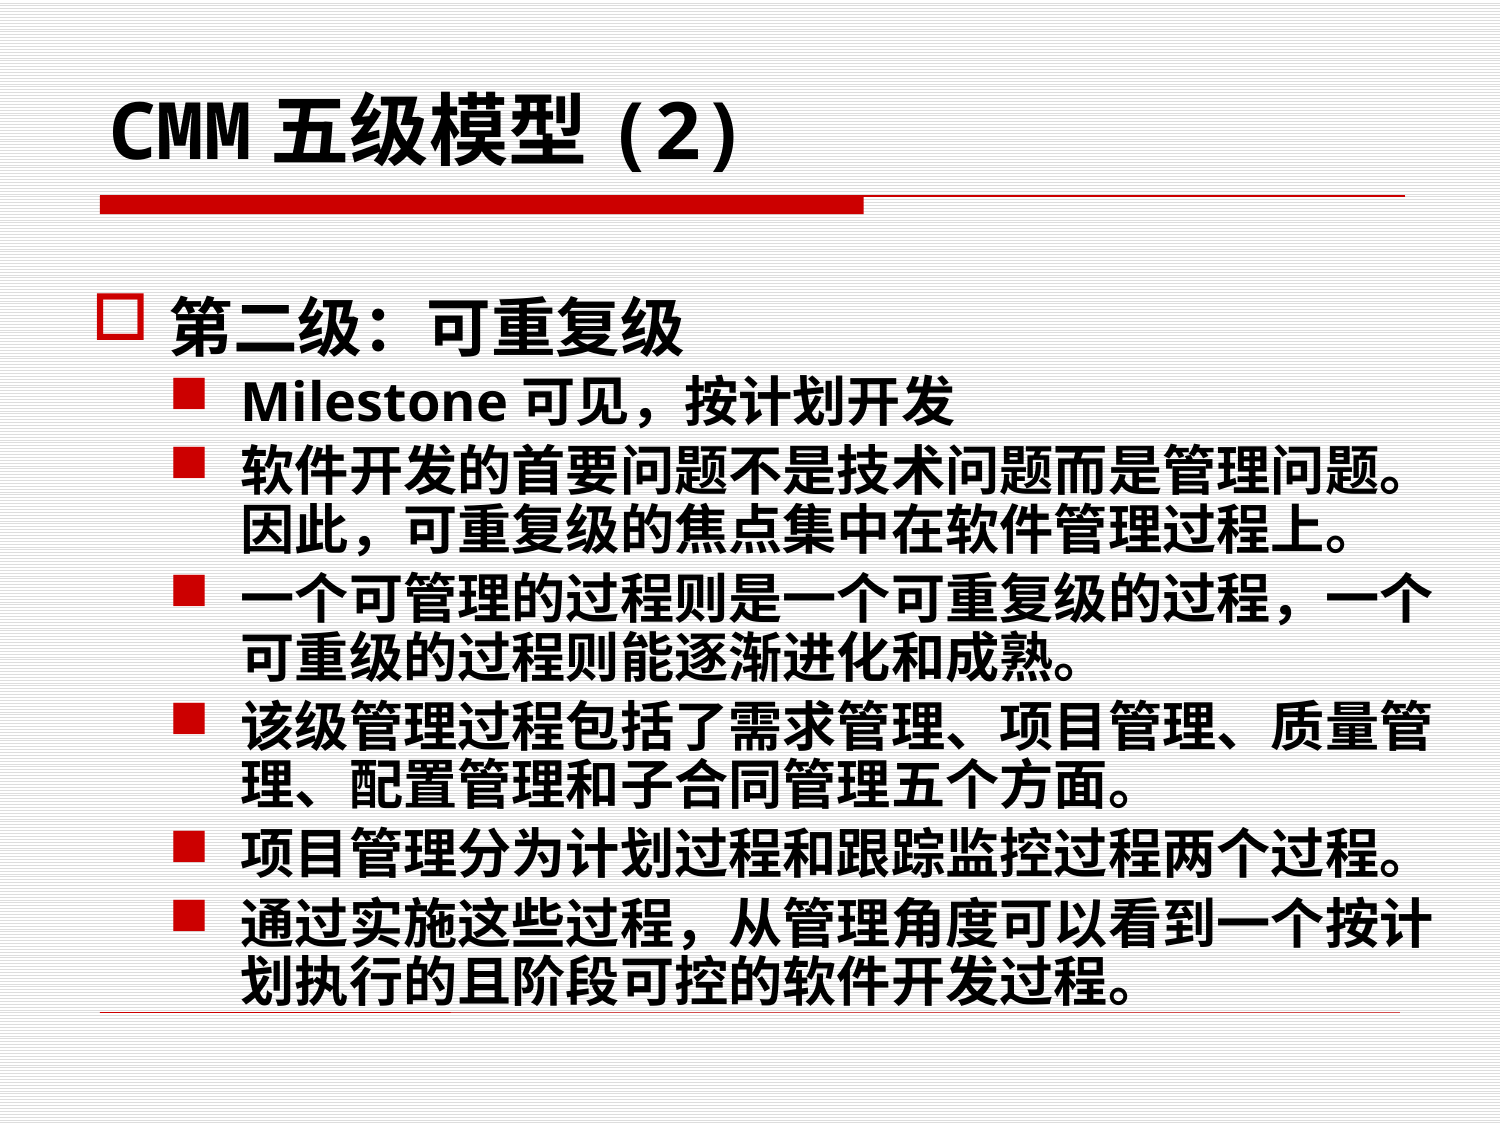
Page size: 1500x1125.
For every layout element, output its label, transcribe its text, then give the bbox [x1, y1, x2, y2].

list 第二级：可重复级 Milestone可见，按计划开发 软件开发的首要问题不是技术问题而是管理问题。因此，可重复级的焦点集中在软件管理过程上。 一个可管理的过程则是一个可重复级的过程，一个可重级的过程则能逐渐进化和成熟。 该级管理过程包括了需求管理、项目管理、质量管理、配置管理和子合同管理五个方面。 项目管理分为计划过程和跟踪监控过程两个过程。 通过实施这些过程，从管理角度可以看到一个按计划执行的且阶段可控的软件开发过程。 [76, 278, 1471, 1041]
title CMM五级模型(2) [94, 0, 1407, 184]
